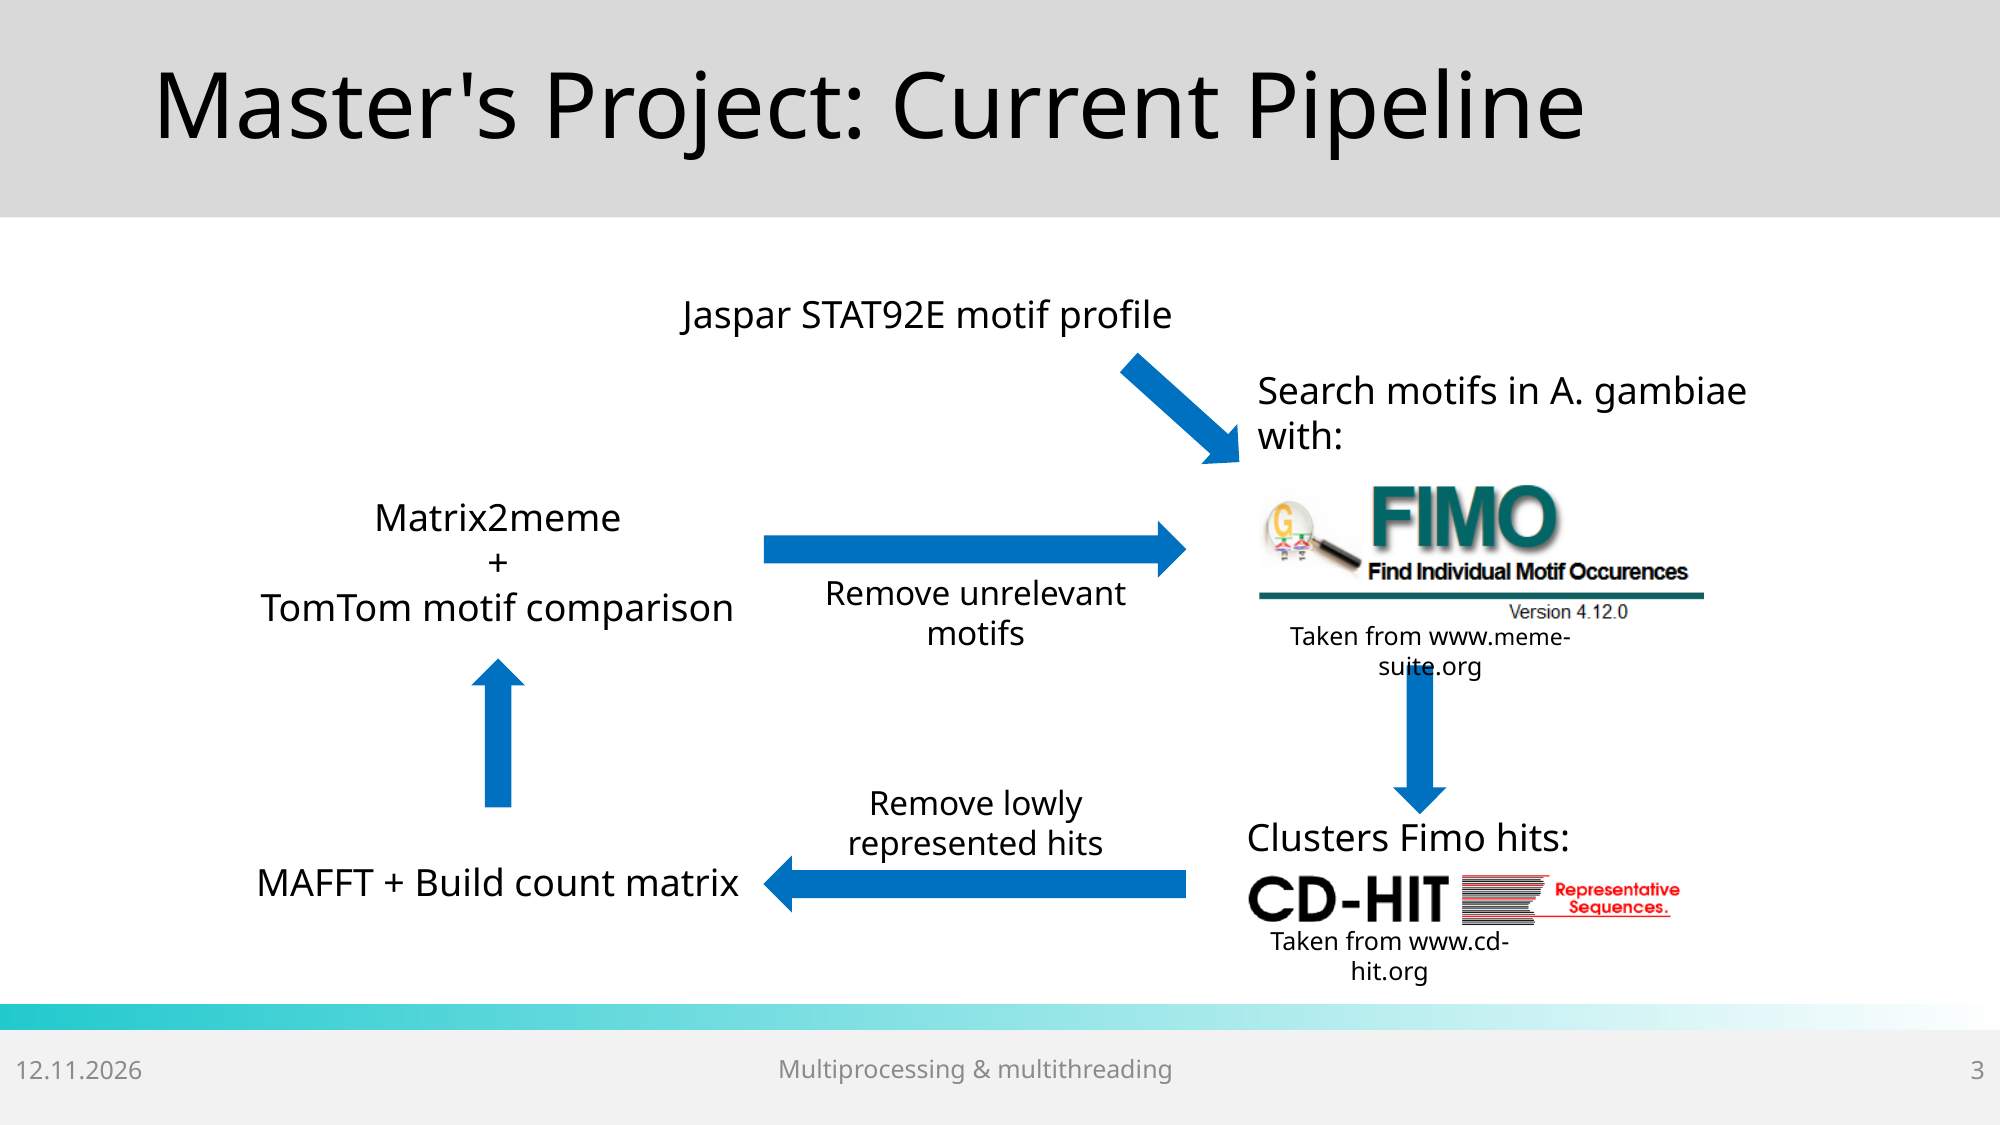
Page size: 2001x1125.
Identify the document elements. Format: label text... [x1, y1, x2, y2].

title Master's Project: Current Pipeline [137, 0, 1863, 218]
text_box [1119, 352, 1240, 465]
slide_number 3 [1362, 1017, 2000, 1125]
text_box Search motifs in A. gambiae with: [1242, 359, 1776, 465]
text_box Taken from www.cd-hit.org [1224, 917, 1556, 993]
text_box [471, 658, 526, 808]
text_box [765, 520, 1187, 578]
picture [1244, 864, 1695, 932]
text_box [1392, 689, 1447, 806]
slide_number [0, 1017, 587, 1125]
footer Multiprocessing & multithreading [587, 1016, 1365, 1125]
text_box Taken from www.meme-suite.org [1243, 613, 1618, 689]
text_box MAFFT + Build count matrix [231, 850, 765, 911]
text_box Matrix2meme + TomTom motif comparison [231, 486, 765, 637]
text_box Jaspar STAT92E motif profile [661, 283, 1195, 344]
text_box Clusters Fimo hits: [1231, 806, 1765, 867]
text_box Remove lowly represented hits [803, 774, 1148, 869]
picture [1253, 449, 1704, 629]
text_box Remove unrelevant motifs [803, 564, 1148, 660]
text_box [763, 855, 1186, 913]
